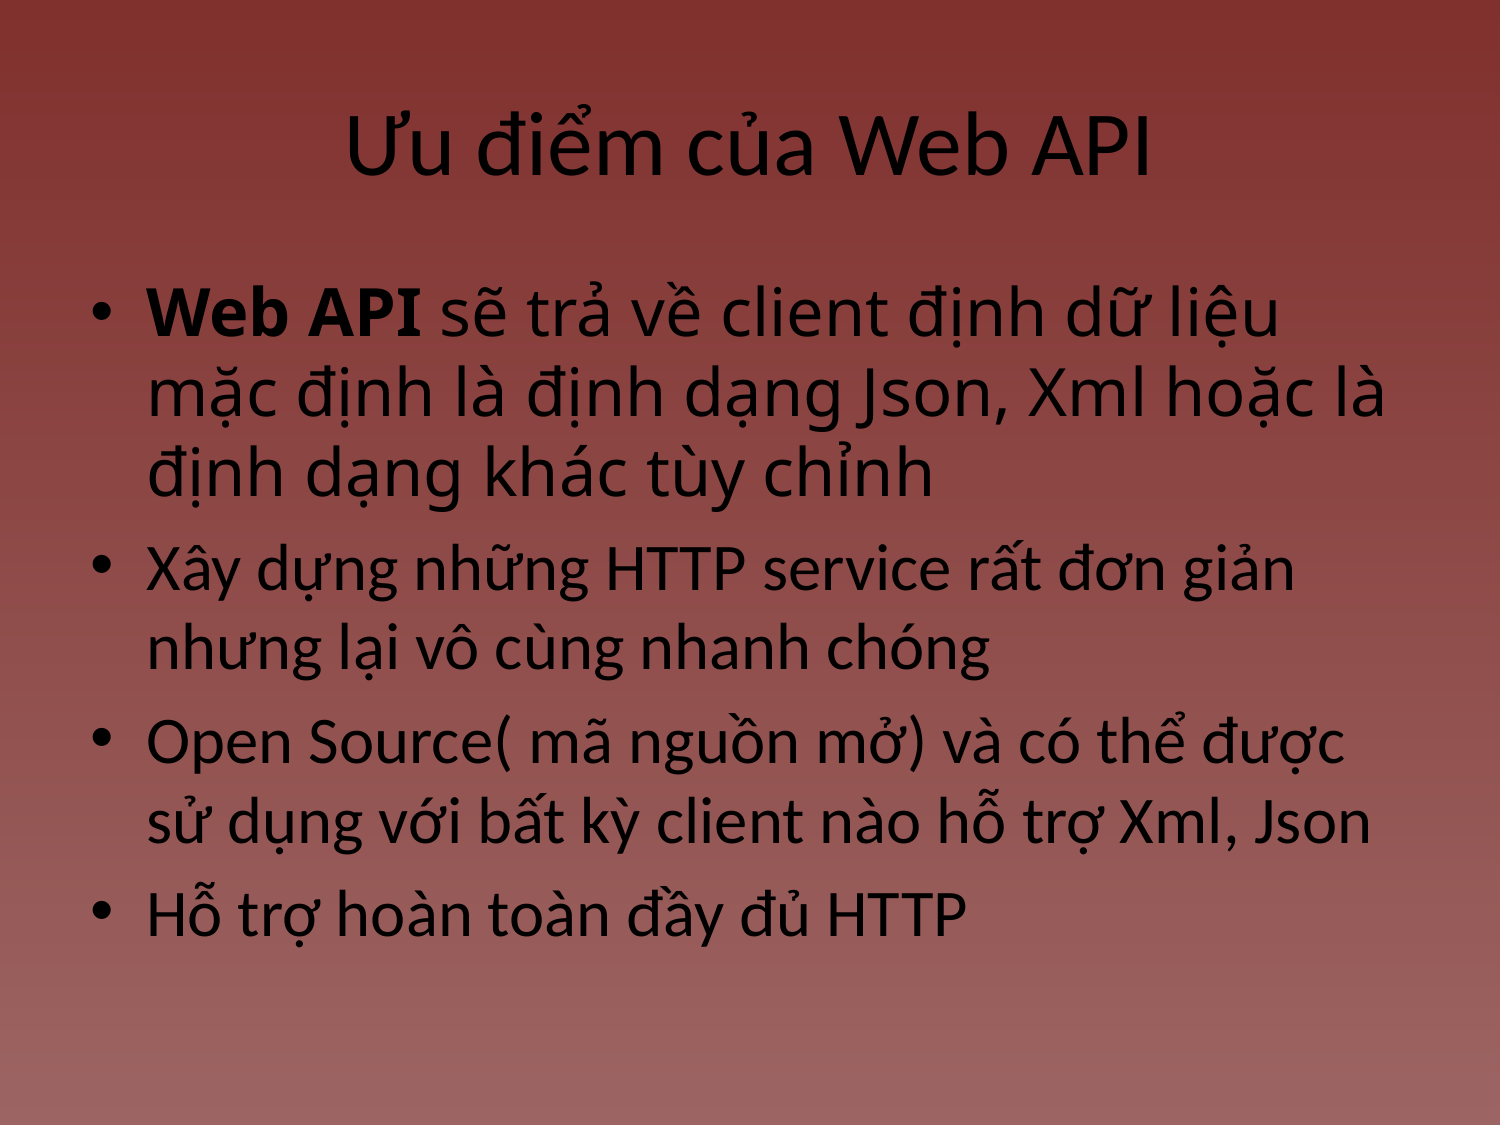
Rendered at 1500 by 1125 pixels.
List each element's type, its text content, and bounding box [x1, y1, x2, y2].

list Web API sẽ trả về client định dữ liệu mặc định là định dạng Json, Xml hoặc là định dạng khác tùy chỉnh Xây dựng những HTTP service rất đơn giản nhưng lại vô cùng nhanh chóng Open Source( mã nguồn mở) và có thể được sử dụng với bất kỳ client nào hỗ trợ Xml, Json Hỗ trợ hoàn toàn đầy đủ HTTP [75, 262, 1425, 1063]
title Ưu điểm của Web API [75, 45, 1425, 233]
